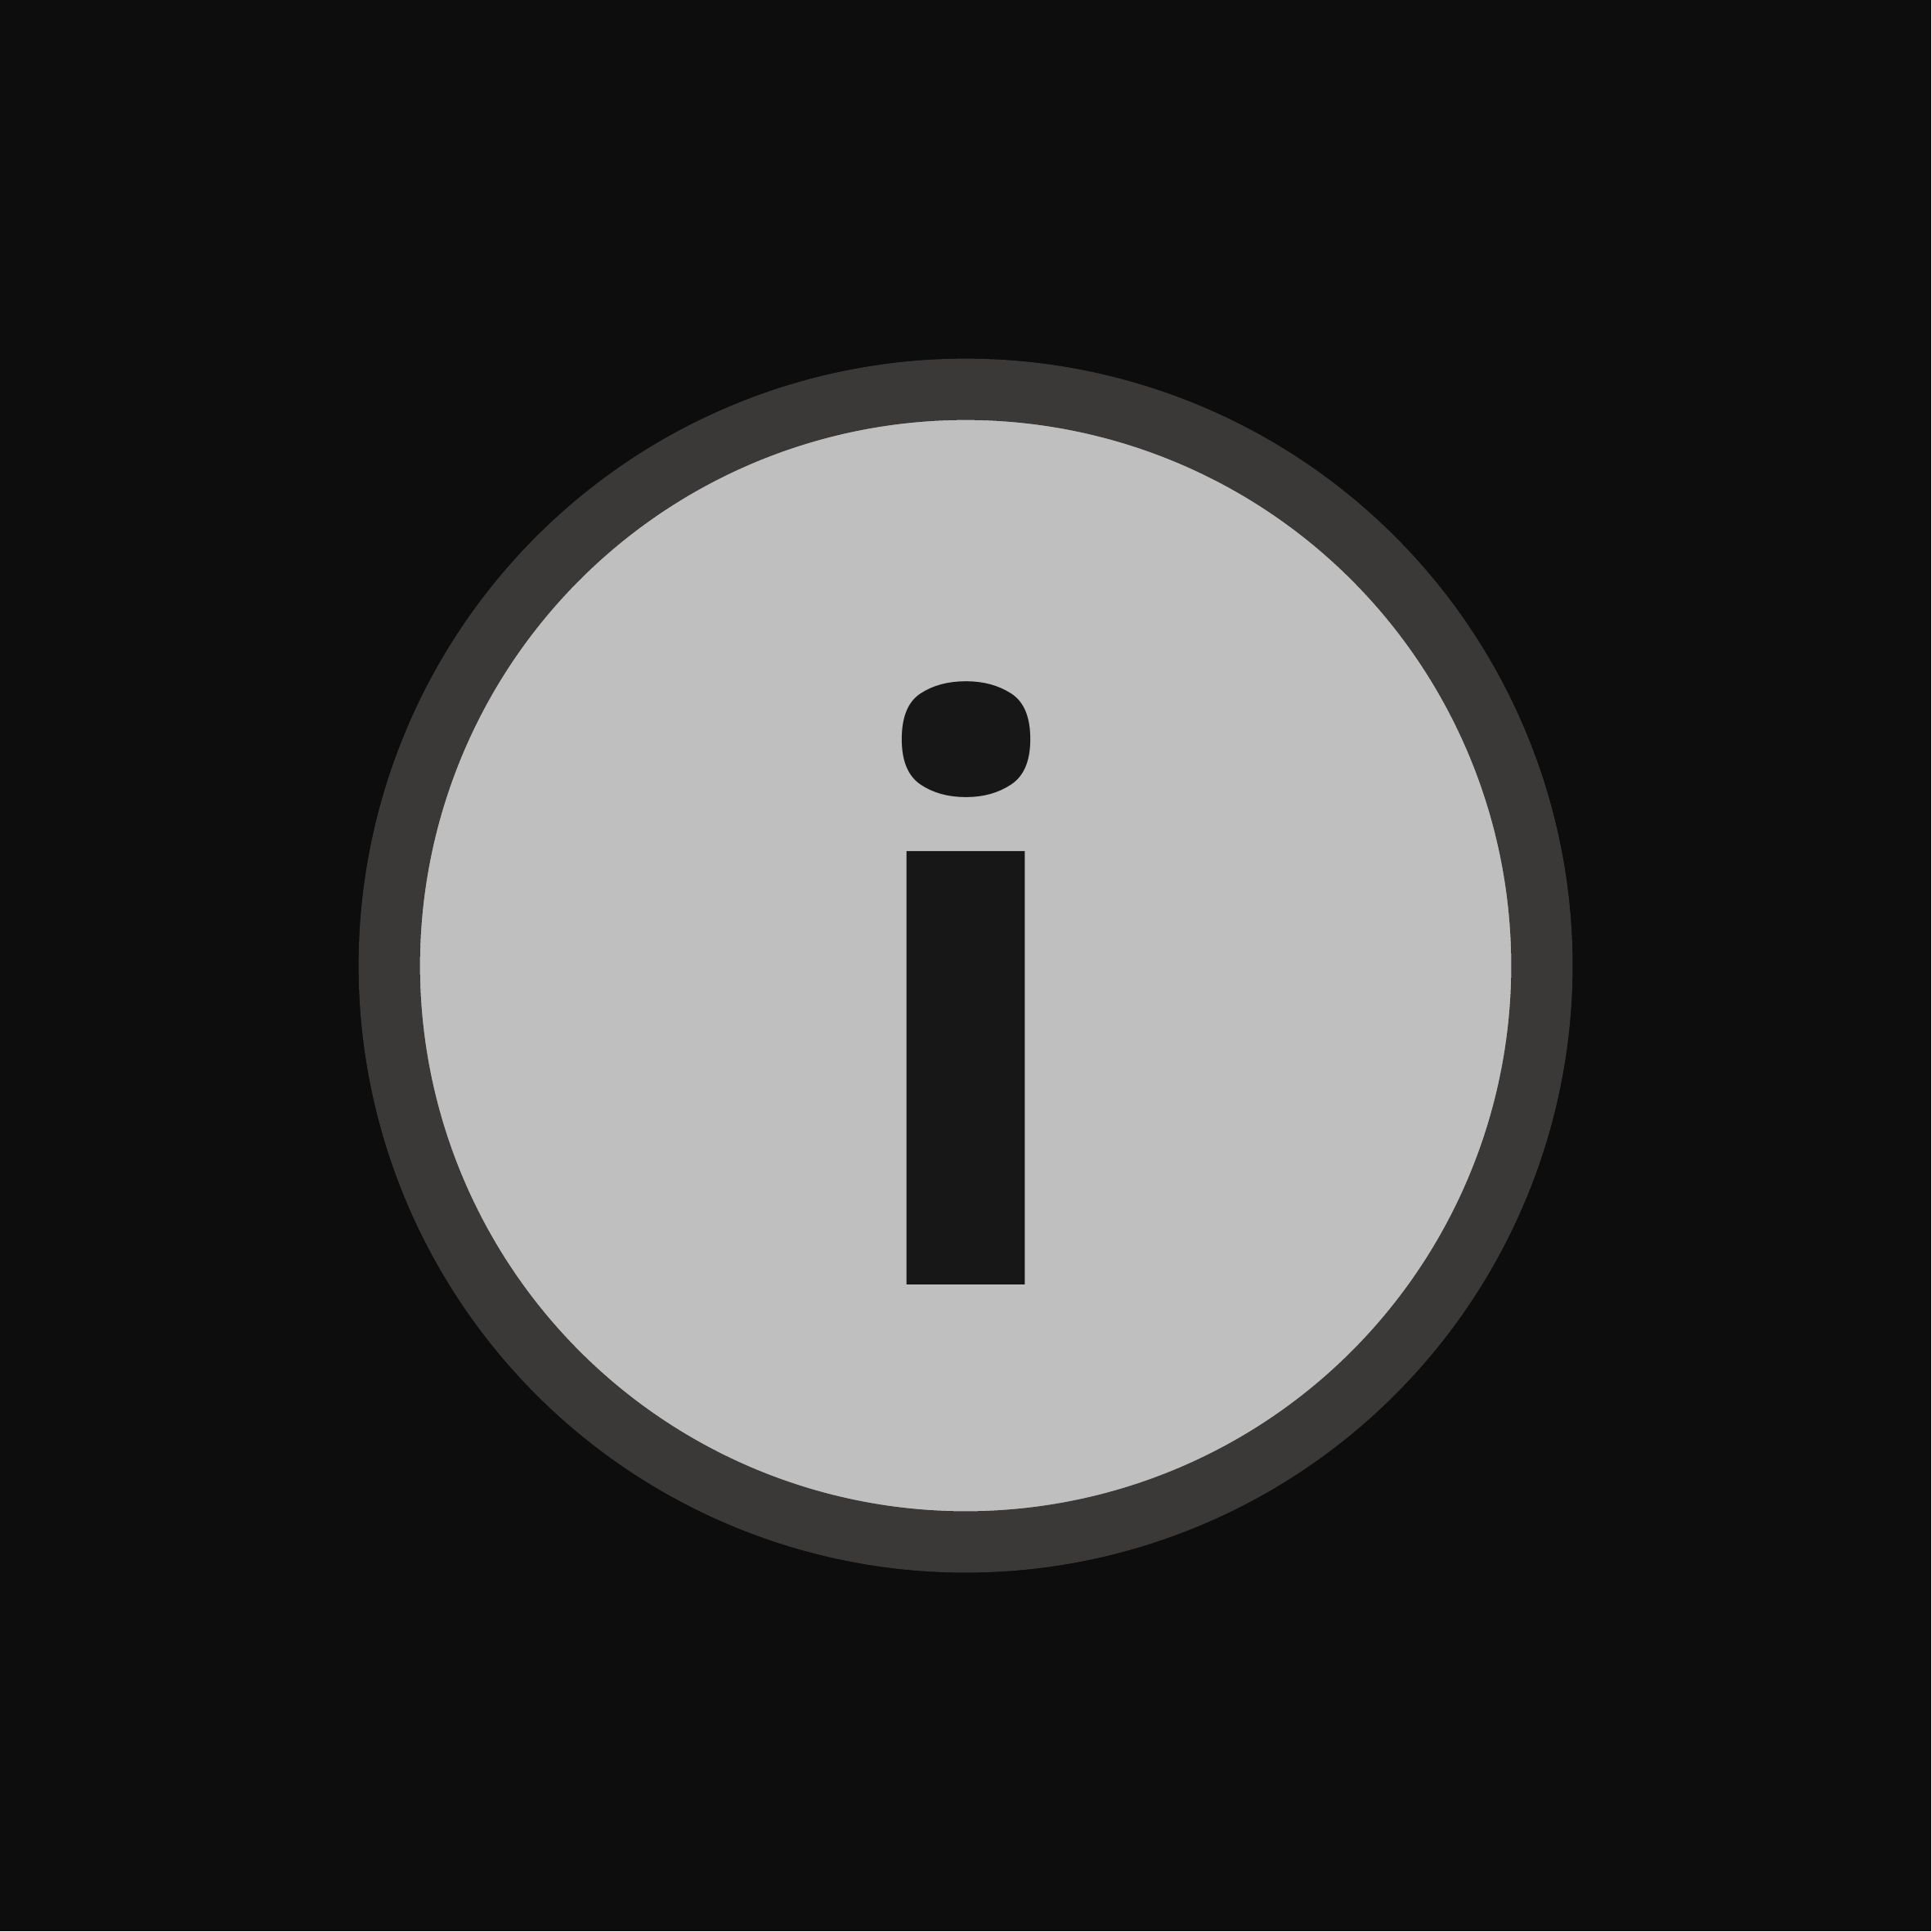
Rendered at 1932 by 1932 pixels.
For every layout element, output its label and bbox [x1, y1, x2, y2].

text_box [389, 389, 1542, 1542]
